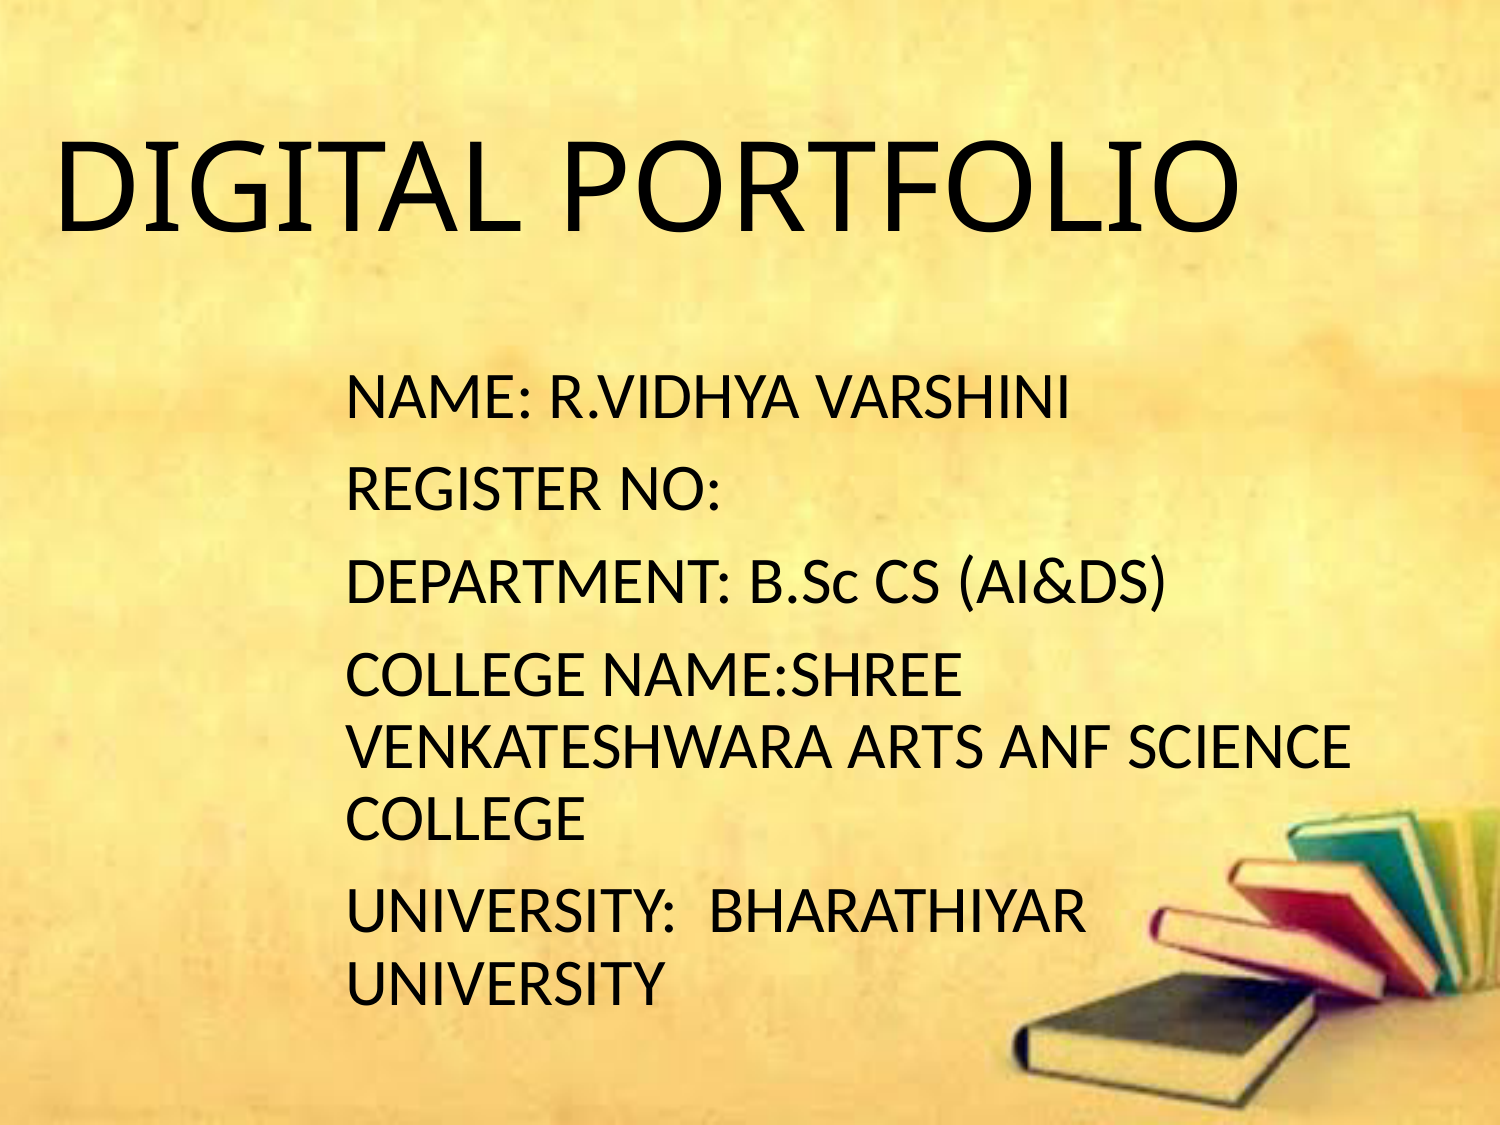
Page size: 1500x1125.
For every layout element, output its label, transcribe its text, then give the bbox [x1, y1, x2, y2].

picture [0, 0, 1500, 1125]
subtitle NAME: R.VIDHYA VARSHINI REGISTER NO: DEPARTMENT: B.Sc CS (AI&DS) COLLEGE NAME:SHREE VENKATESHWARA ARTS ANF SCIENCE COLLEGE UNIVERSITY: BHARATHIYAR UNIVERSITY [330, 353, 1432, 1125]
title DIGITAL PORTFOLIO [26, 40, 1302, 267]
